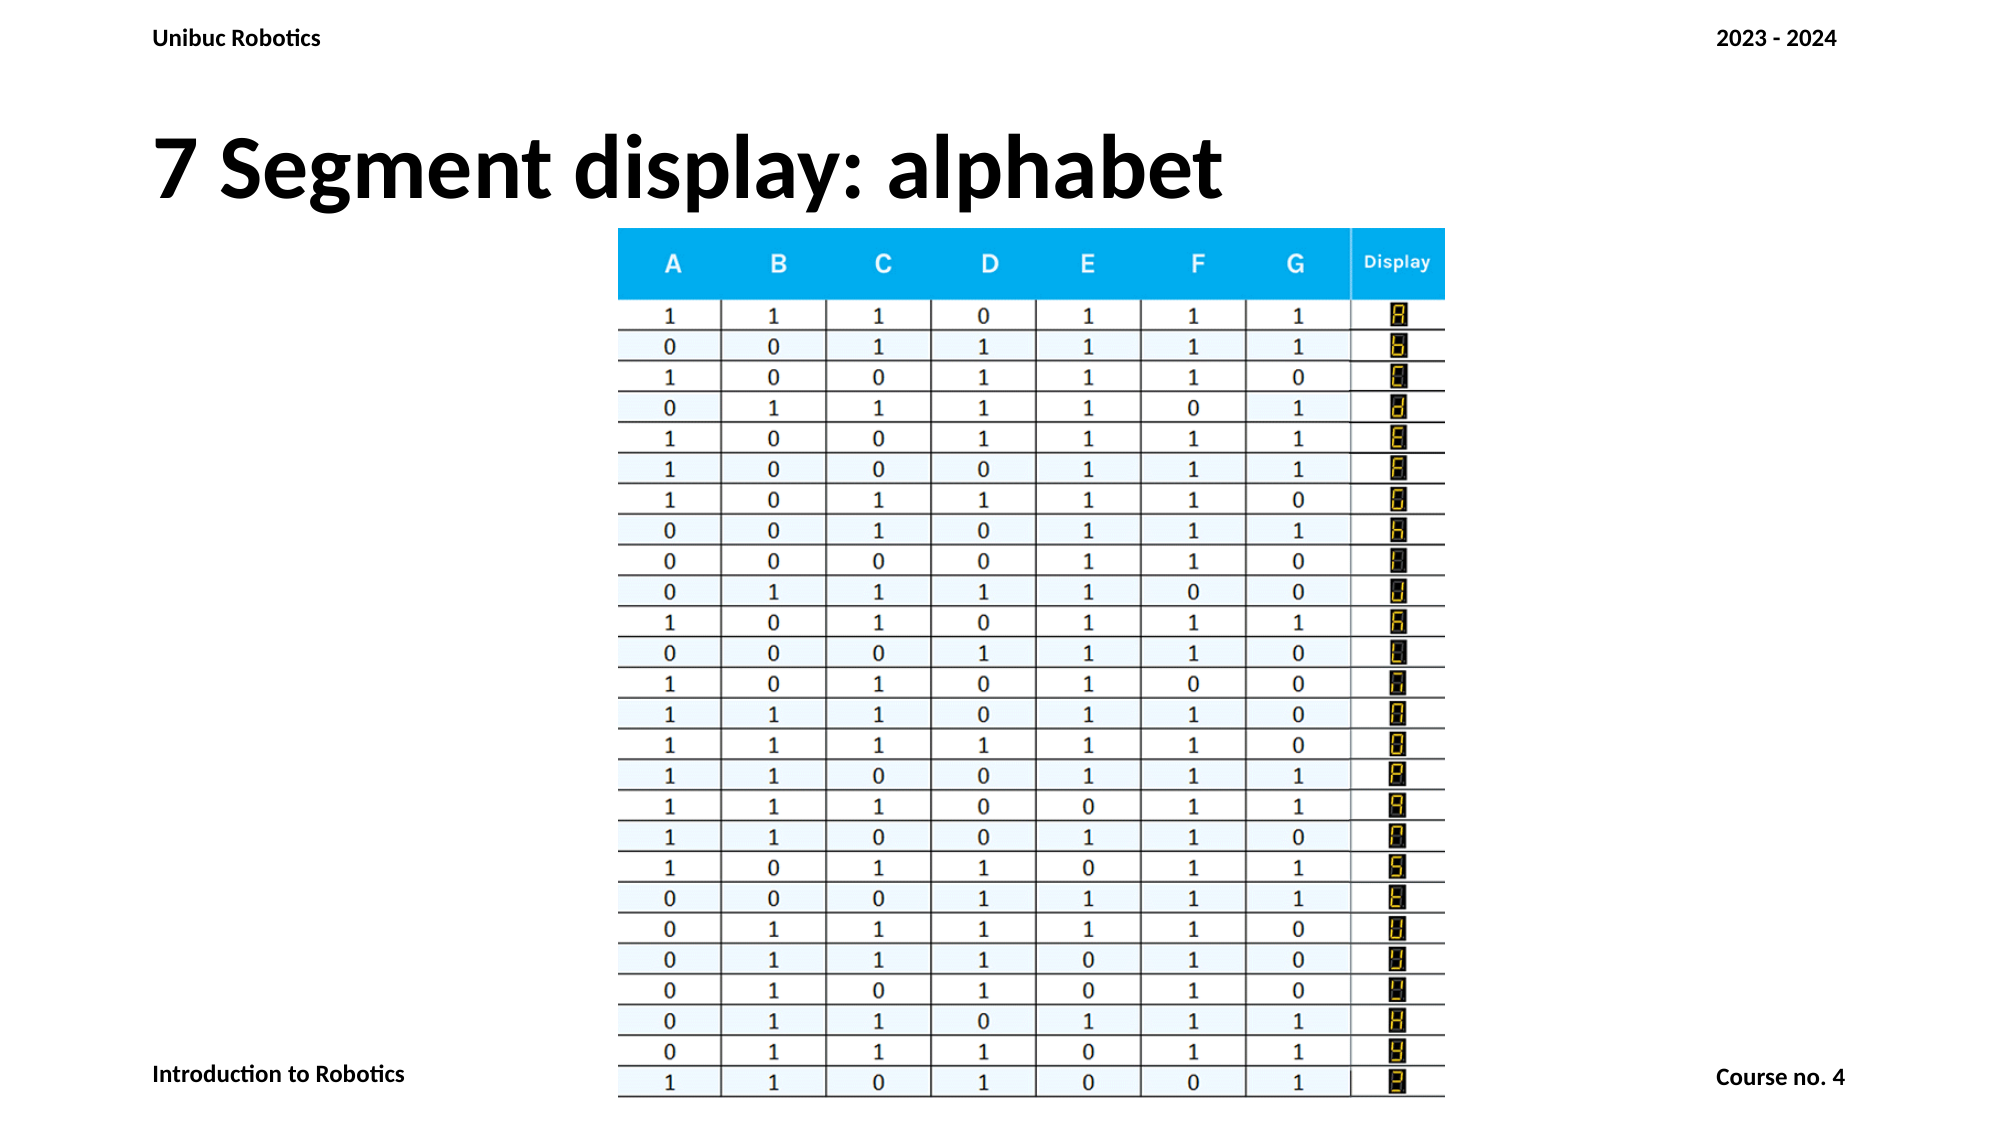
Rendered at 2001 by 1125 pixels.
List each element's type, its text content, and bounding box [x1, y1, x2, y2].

picture [1082, 254, 1094, 273]
picture [1422, 259, 1429, 272]
picture [772, 254, 786, 273]
picture [876, 254, 891, 273]
picture [1411, 258, 1419, 268]
picture [617, 228, 1445, 1098]
picture [1365, 255, 1375, 267]
picture [1288, 254, 1303, 273]
title 7 Segment display: alphabet [137, 59, 1863, 278]
picture [1384, 258, 1391, 268]
picture [666, 254, 681, 272]
picture [1193, 254, 1204, 272]
picture [983, 254, 998, 273]
picture [1395, 258, 1403, 272]
